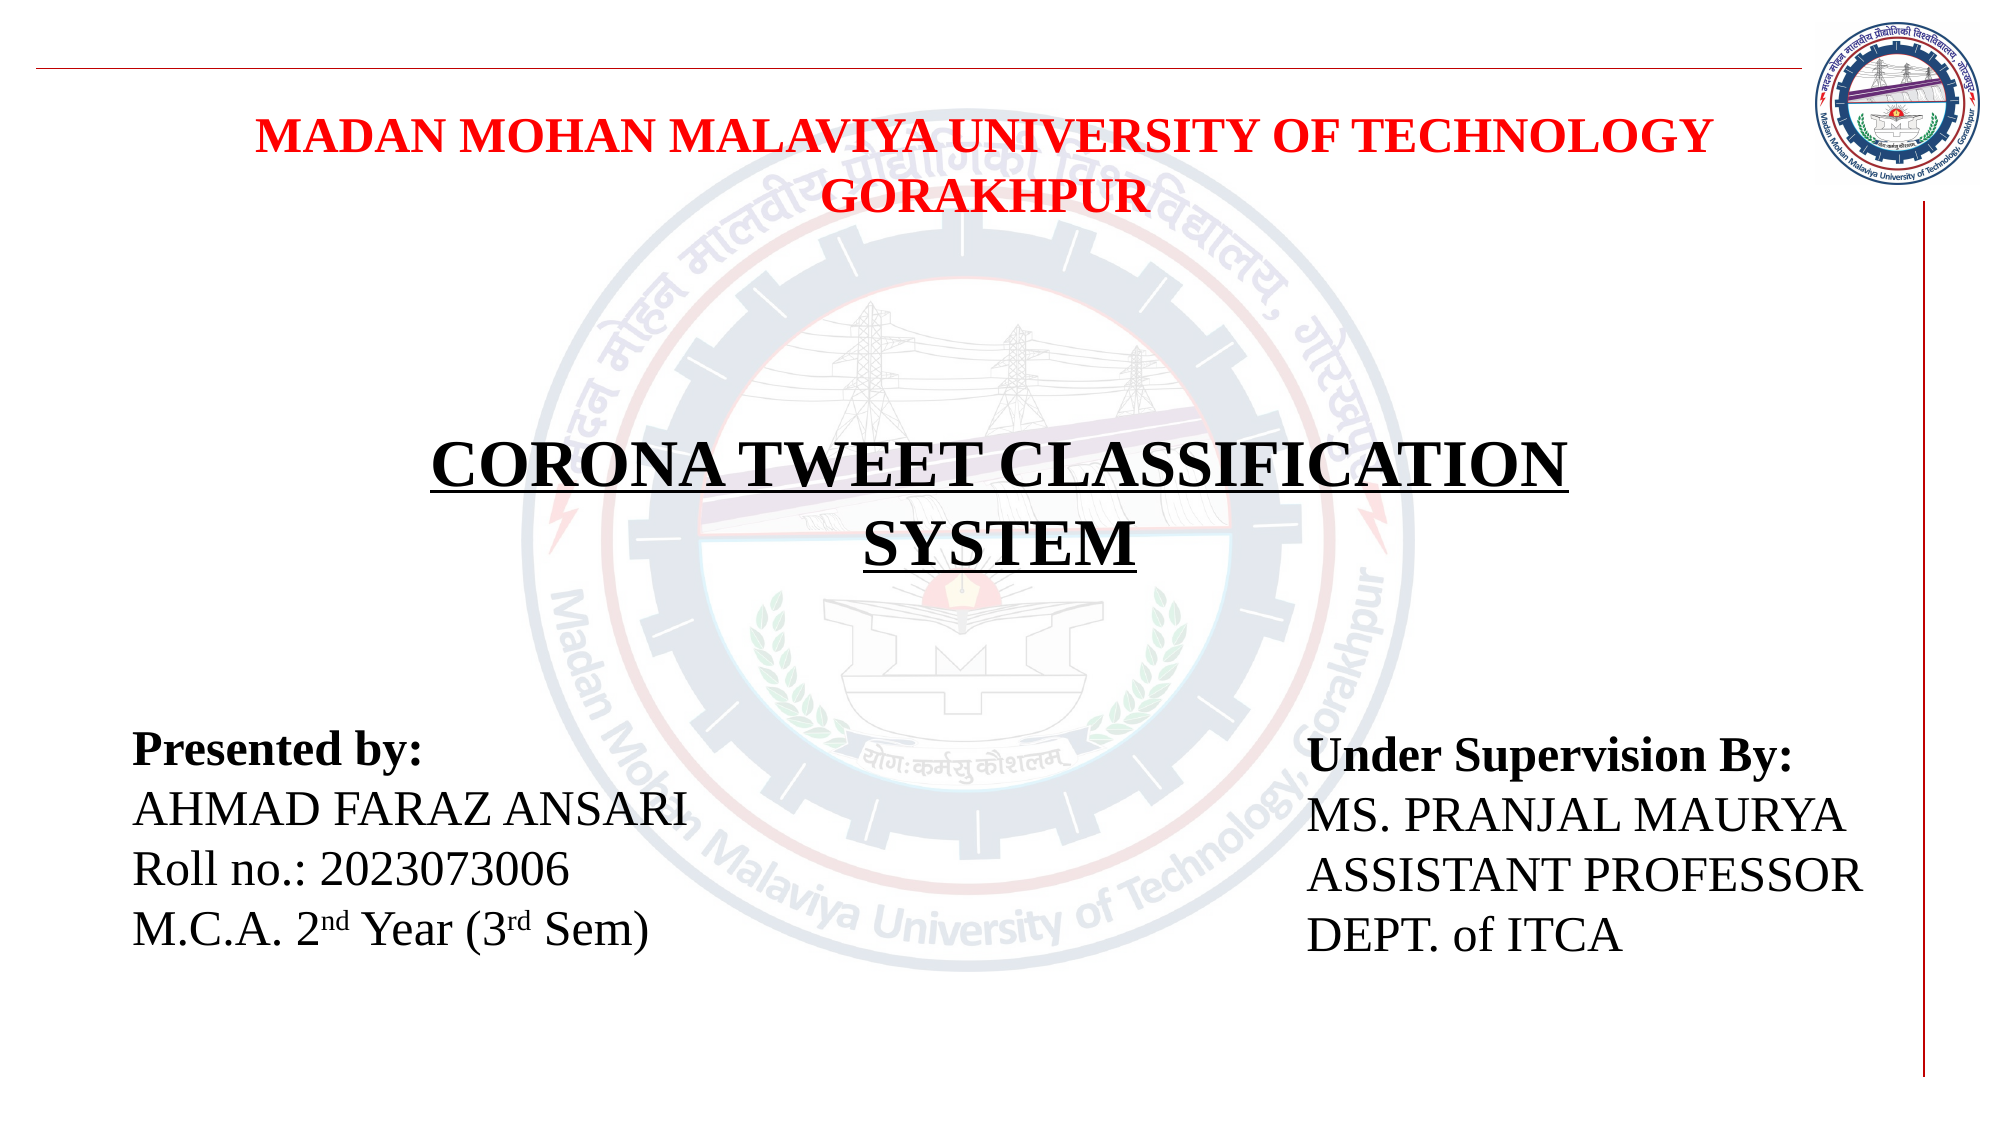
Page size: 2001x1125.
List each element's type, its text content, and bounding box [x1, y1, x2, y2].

text_box Under Supervision By: MS. PRANJAL MAURYA ASSISTANT PROFESSOR DEPT. of ITCA [1418, 713, 1888, 969]
picture [1815, 21, 1981, 185]
text_box Presented by: AHMAD FARAZ ANSARI Roll no.: 2023073006 M.C.A. 2nd Year (3rd Sem) [117, 707, 516, 963]
text_box MADAN MOHAN MALAVIYA UNIVERSITY OF TECHNOLOGY GORAKHPUR [35, 93, 1935, 231]
text_box CORONA TWEET CLASSIFICATION SYSTEM [340, 410, 516, 588]
text_box CORONA TWEET CLASSIFICATION SYSTEM [1418, 410, 1660, 588]
picture [521, 107, 1415, 973]
